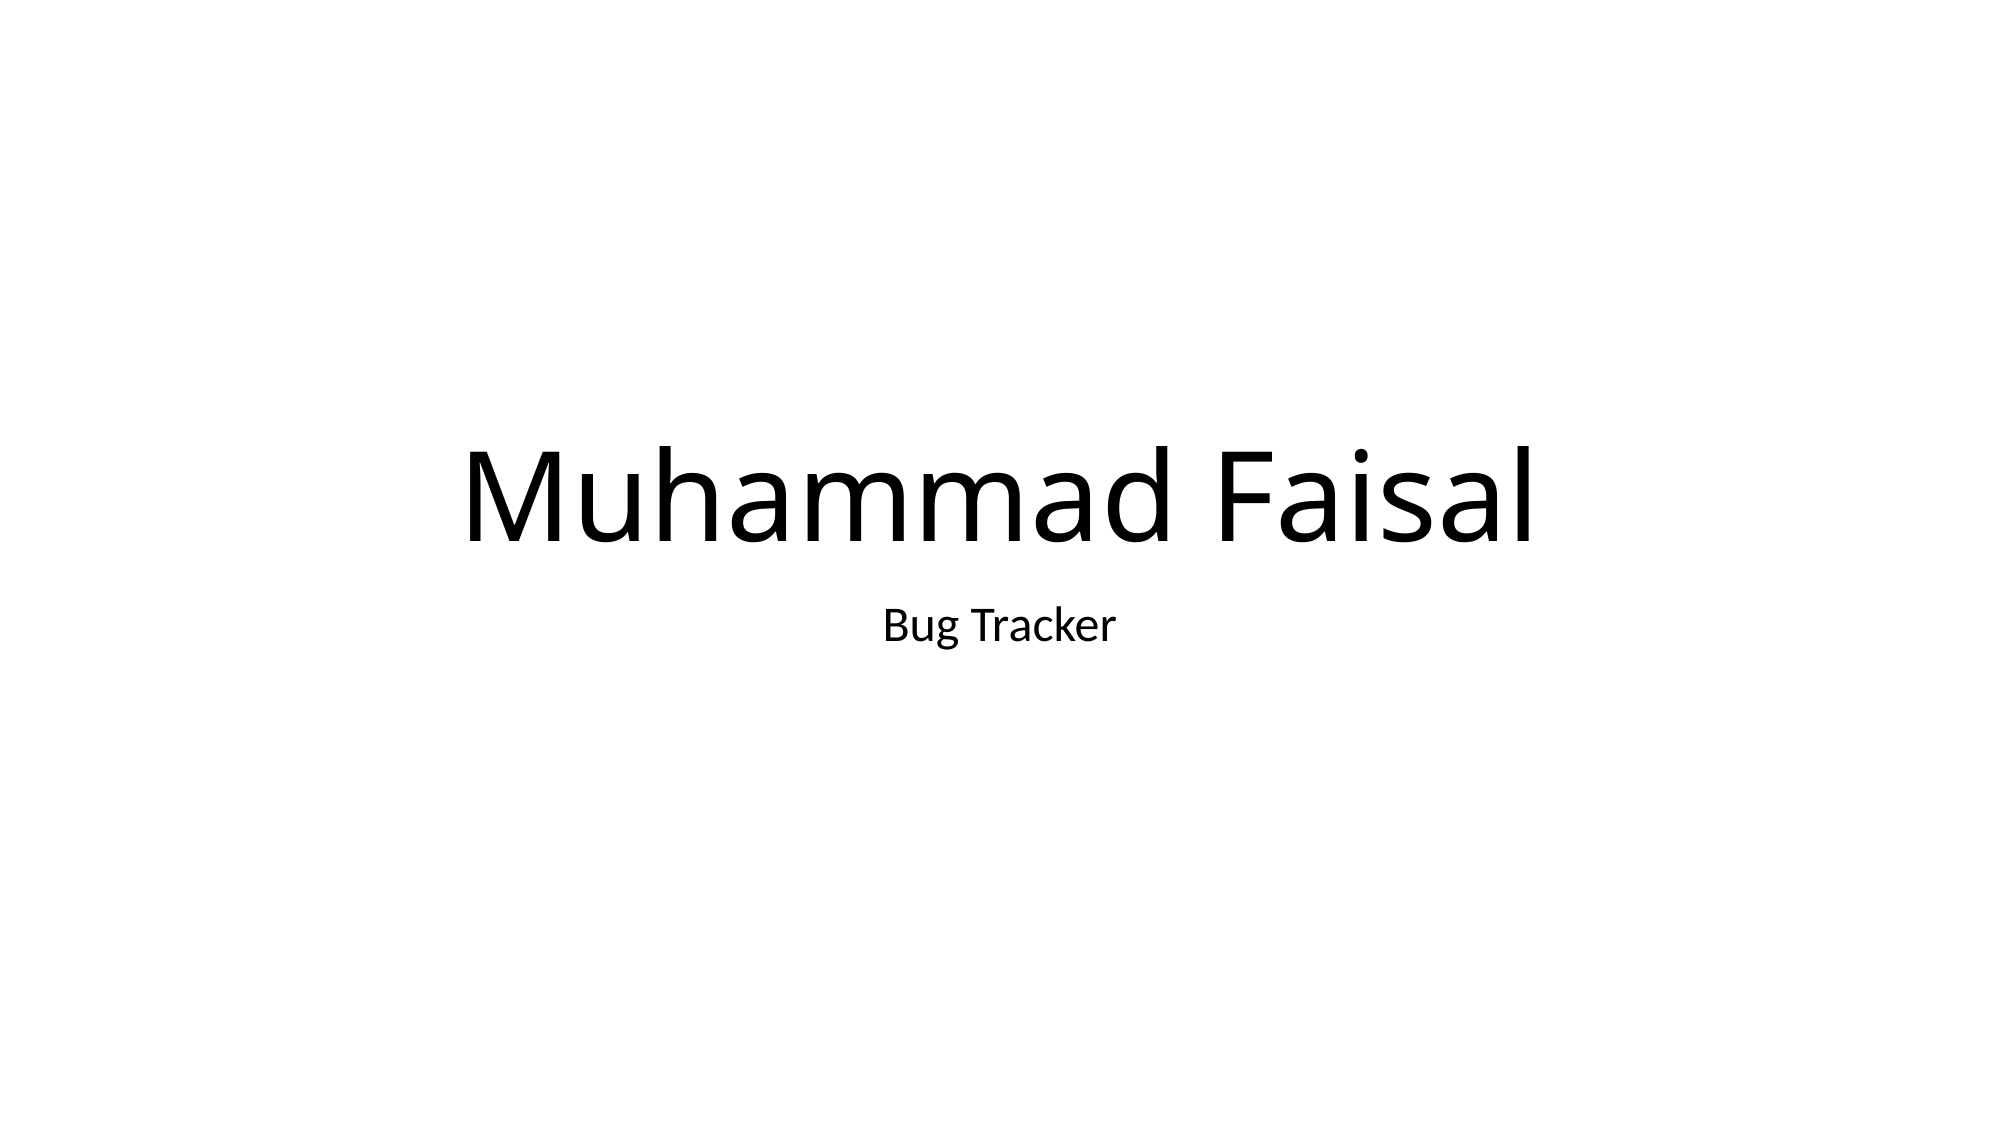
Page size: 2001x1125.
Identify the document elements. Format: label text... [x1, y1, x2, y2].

title Muhammad Faisal [249, 184, 1750, 576]
subtitle Bug Tracker [249, 590, 1750, 863]
